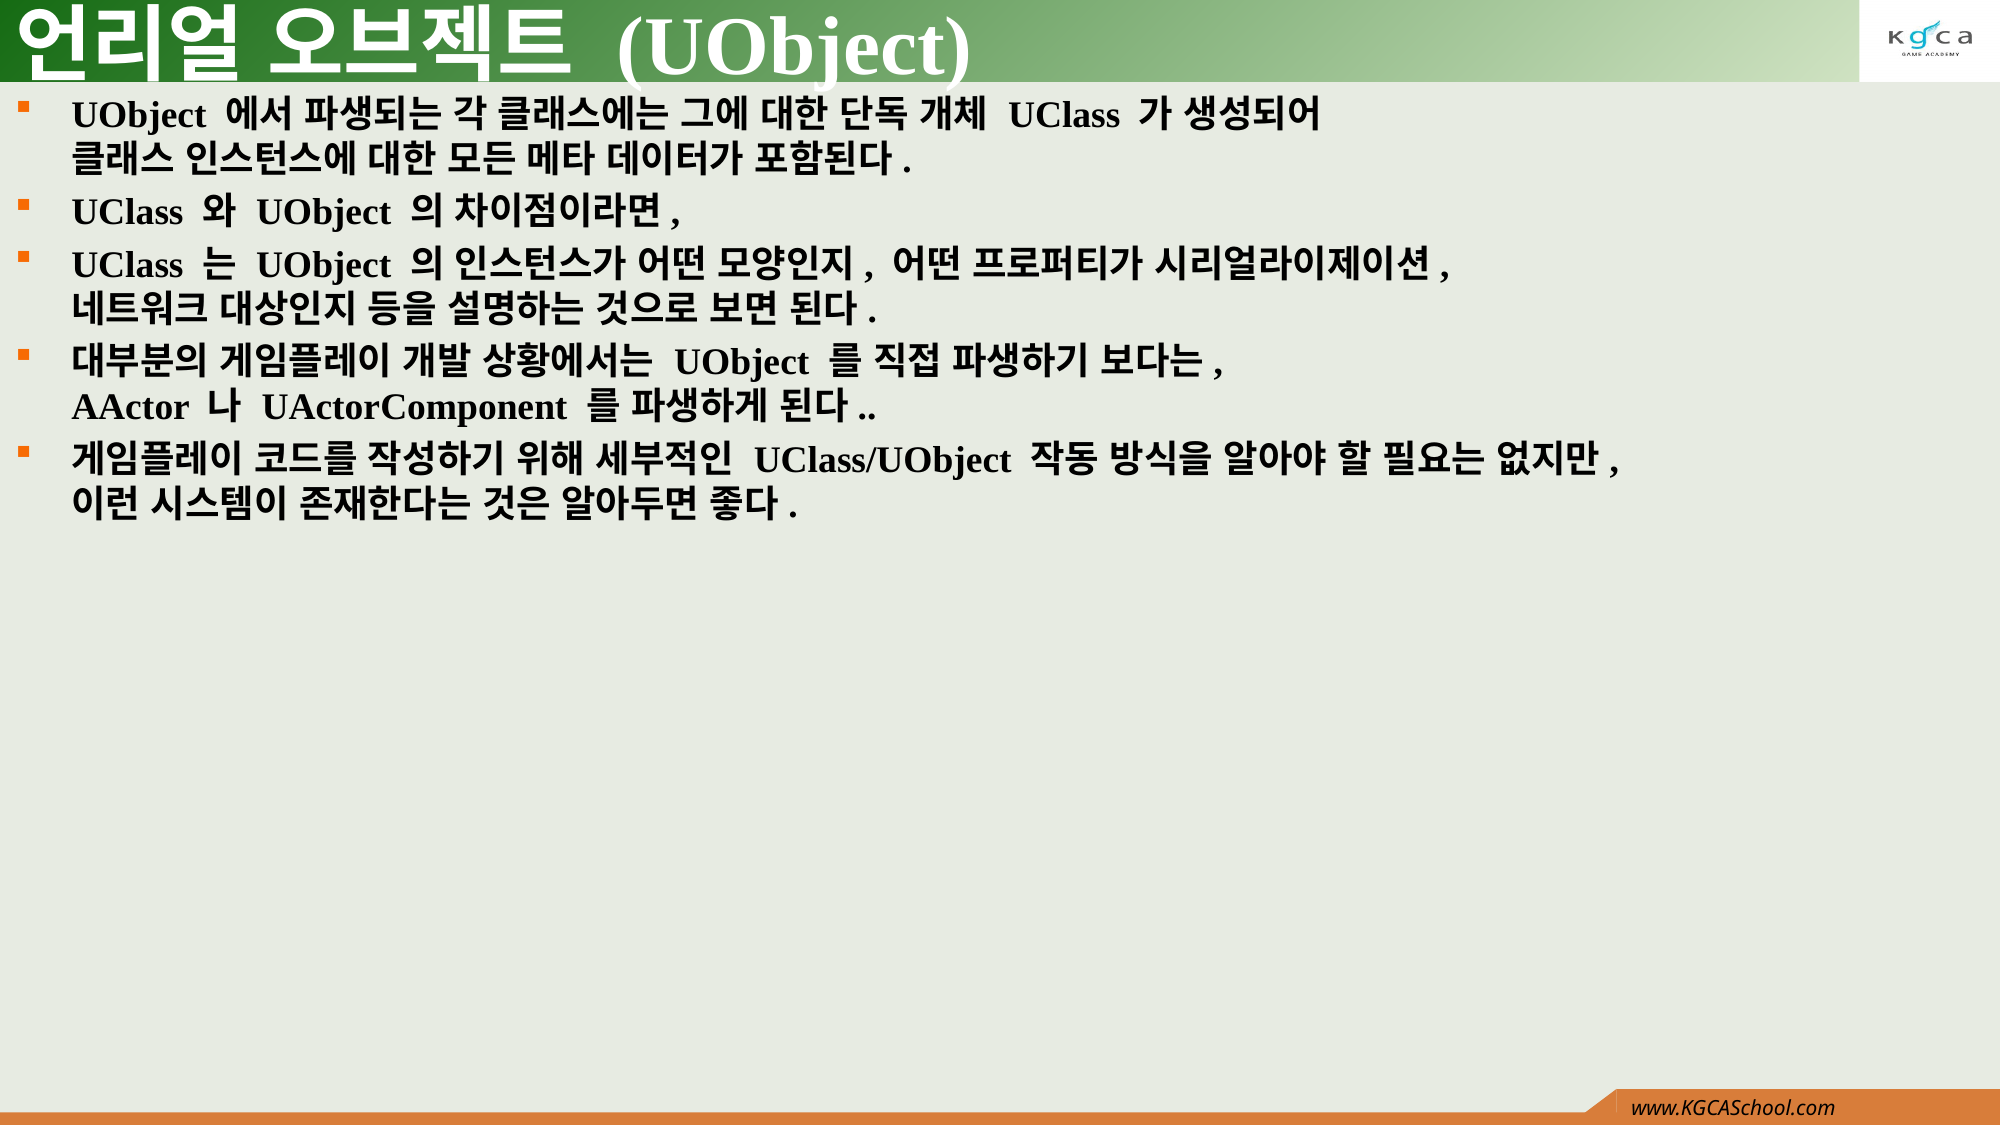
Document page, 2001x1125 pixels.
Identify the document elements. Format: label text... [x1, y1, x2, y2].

picture [1859, 0, 2000, 81]
list UObject 에서 파생되는 각 클래스에는 그에 대한 단독 개체 UClass 가 생성되어 클래스 인스턴스에 대한 모든 메타 데이터가 포함된다. UClass 와 UObject 의 차이점이라면, UClass 는 UObject 의 인스턴스가 어떤 모양인지, 어떤 프로퍼티가 시리얼라이제이션, 네트워크 대상인지 등을 설명하는 것으로 보면 된다. 대부분의 게임플레이 개발 상황에서는 UObject 를 직접 파생하기 보다는, AActor 나 UActorComponent 를 파생하게 된다.. 게임플레이 코드를 작성하기 위해 세부적인 UClass/UObject 작동 방식을 알아야 할 필요는 없지만, 이런 시스템이 존재한다는 것은 알아두면 좋다. [0, 81, 2000, 1055]
title 언리얼 오브젝트 (UObject) [0, 0, 1266, 83]
